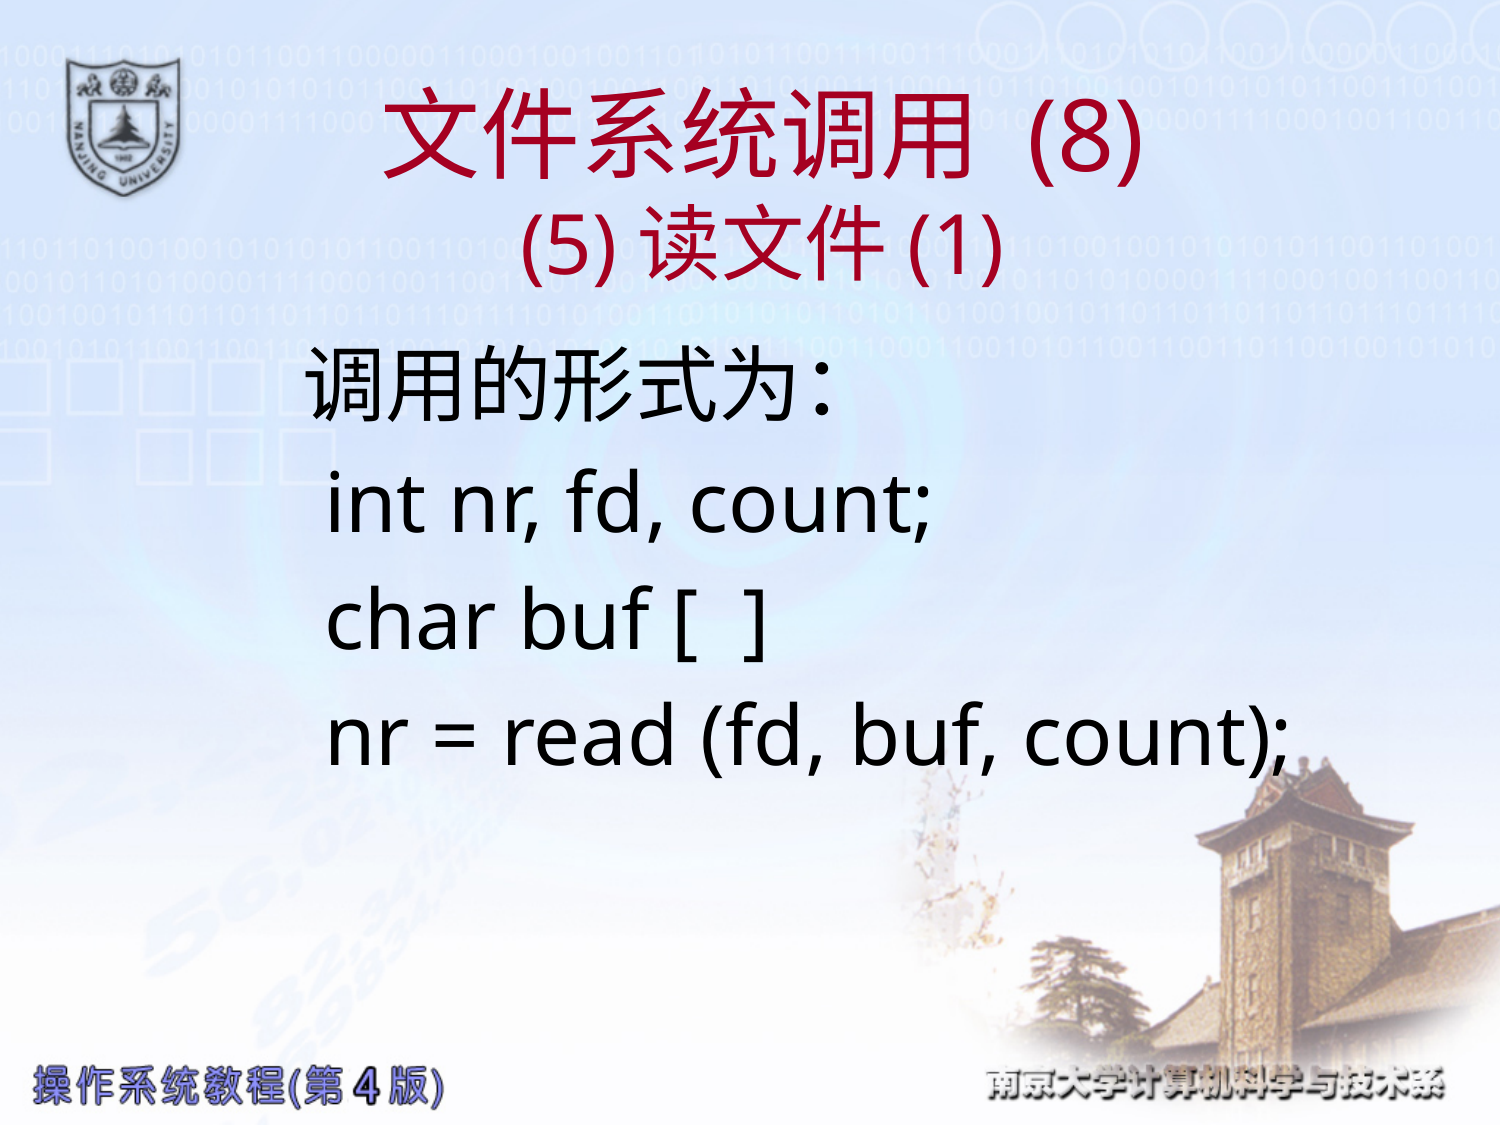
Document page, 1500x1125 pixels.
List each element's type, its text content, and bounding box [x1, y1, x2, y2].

title 文件系统调用 (8) (5)读文件(1) [125, 187, 1400, 375]
list 调用的形式为： int nr, fd, count; char buf [ ] nr = read (fd, buf, count); [287, 324, 1438, 1050]
picture [0, 0, 1500, 1125]
